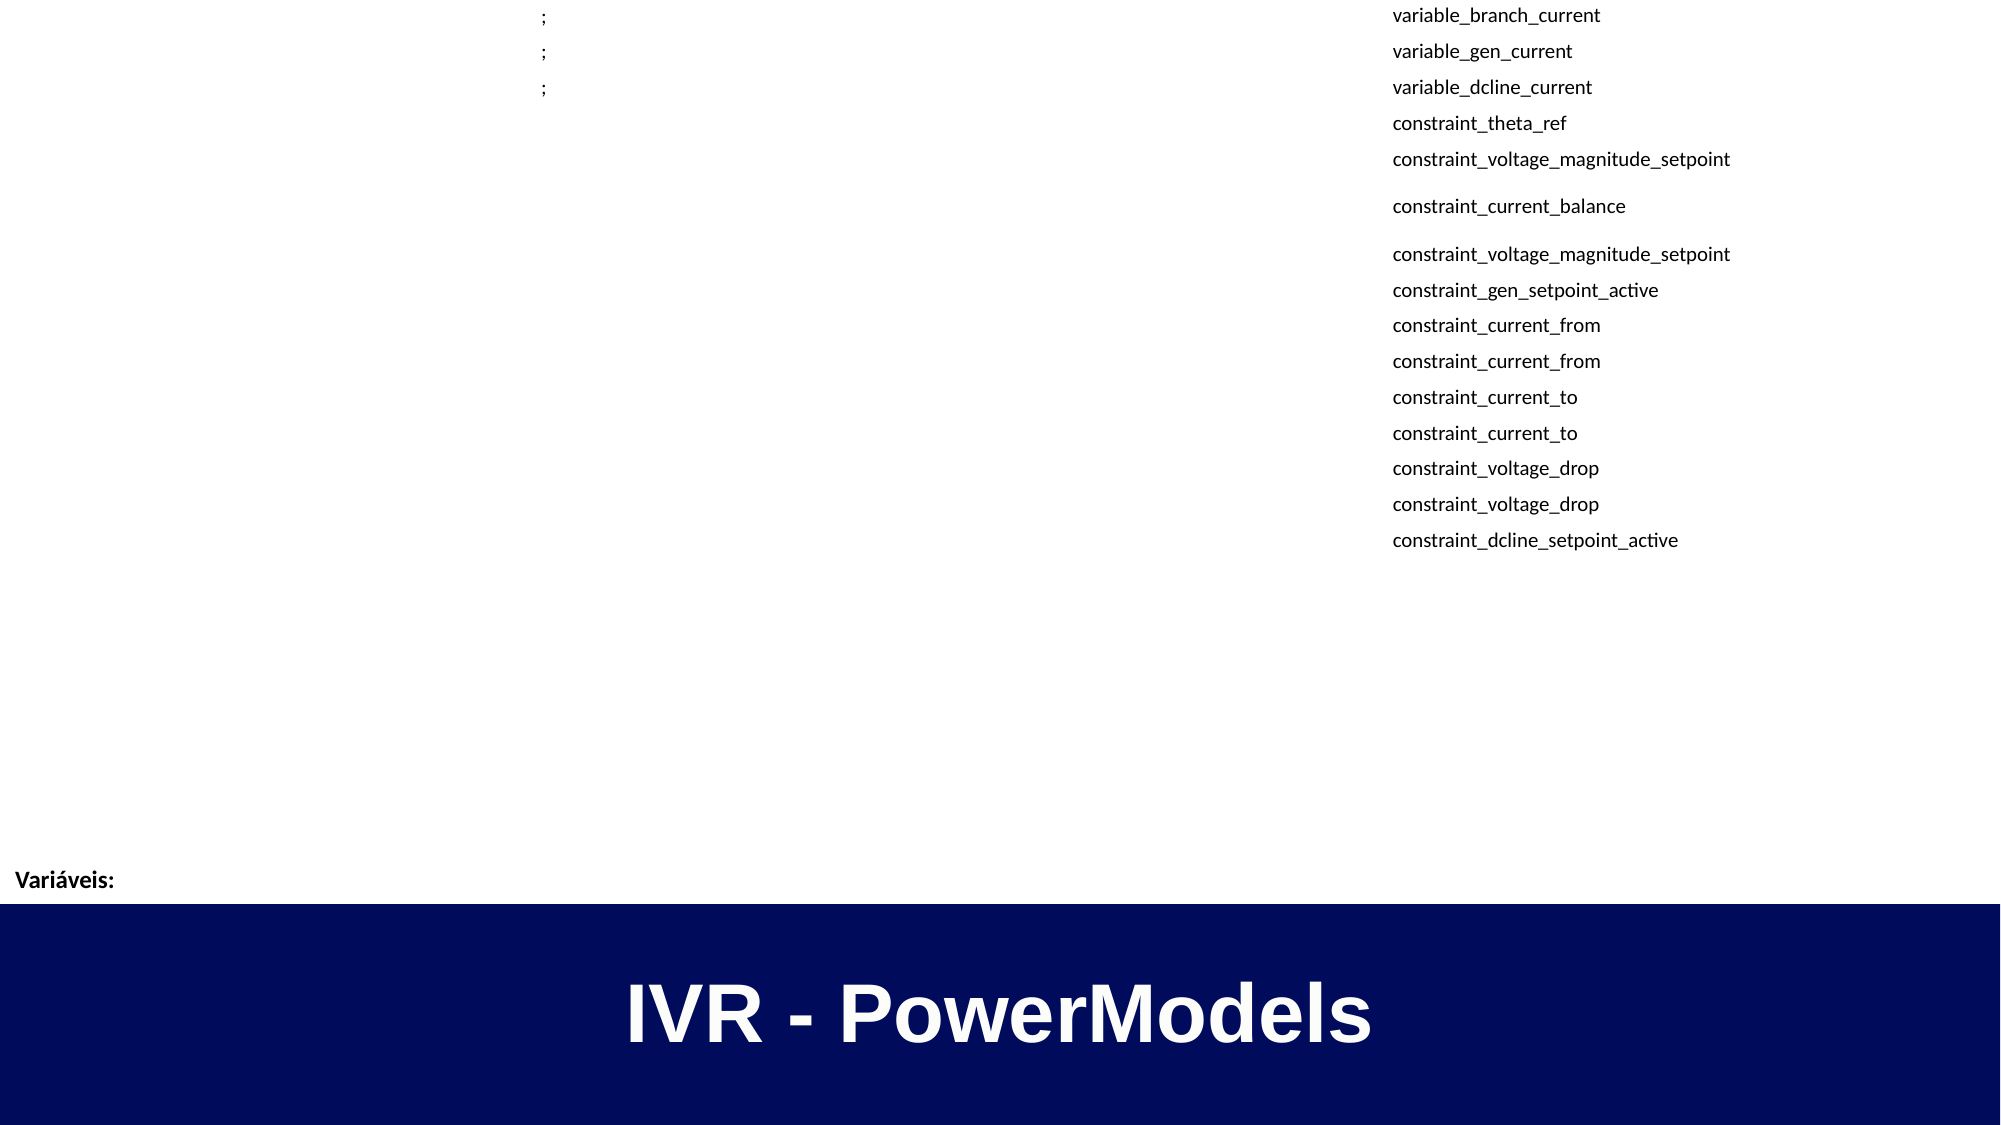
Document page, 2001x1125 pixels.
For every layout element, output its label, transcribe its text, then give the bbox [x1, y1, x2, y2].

title IVR - PowerModels [31, 907, 1969, 1125]
